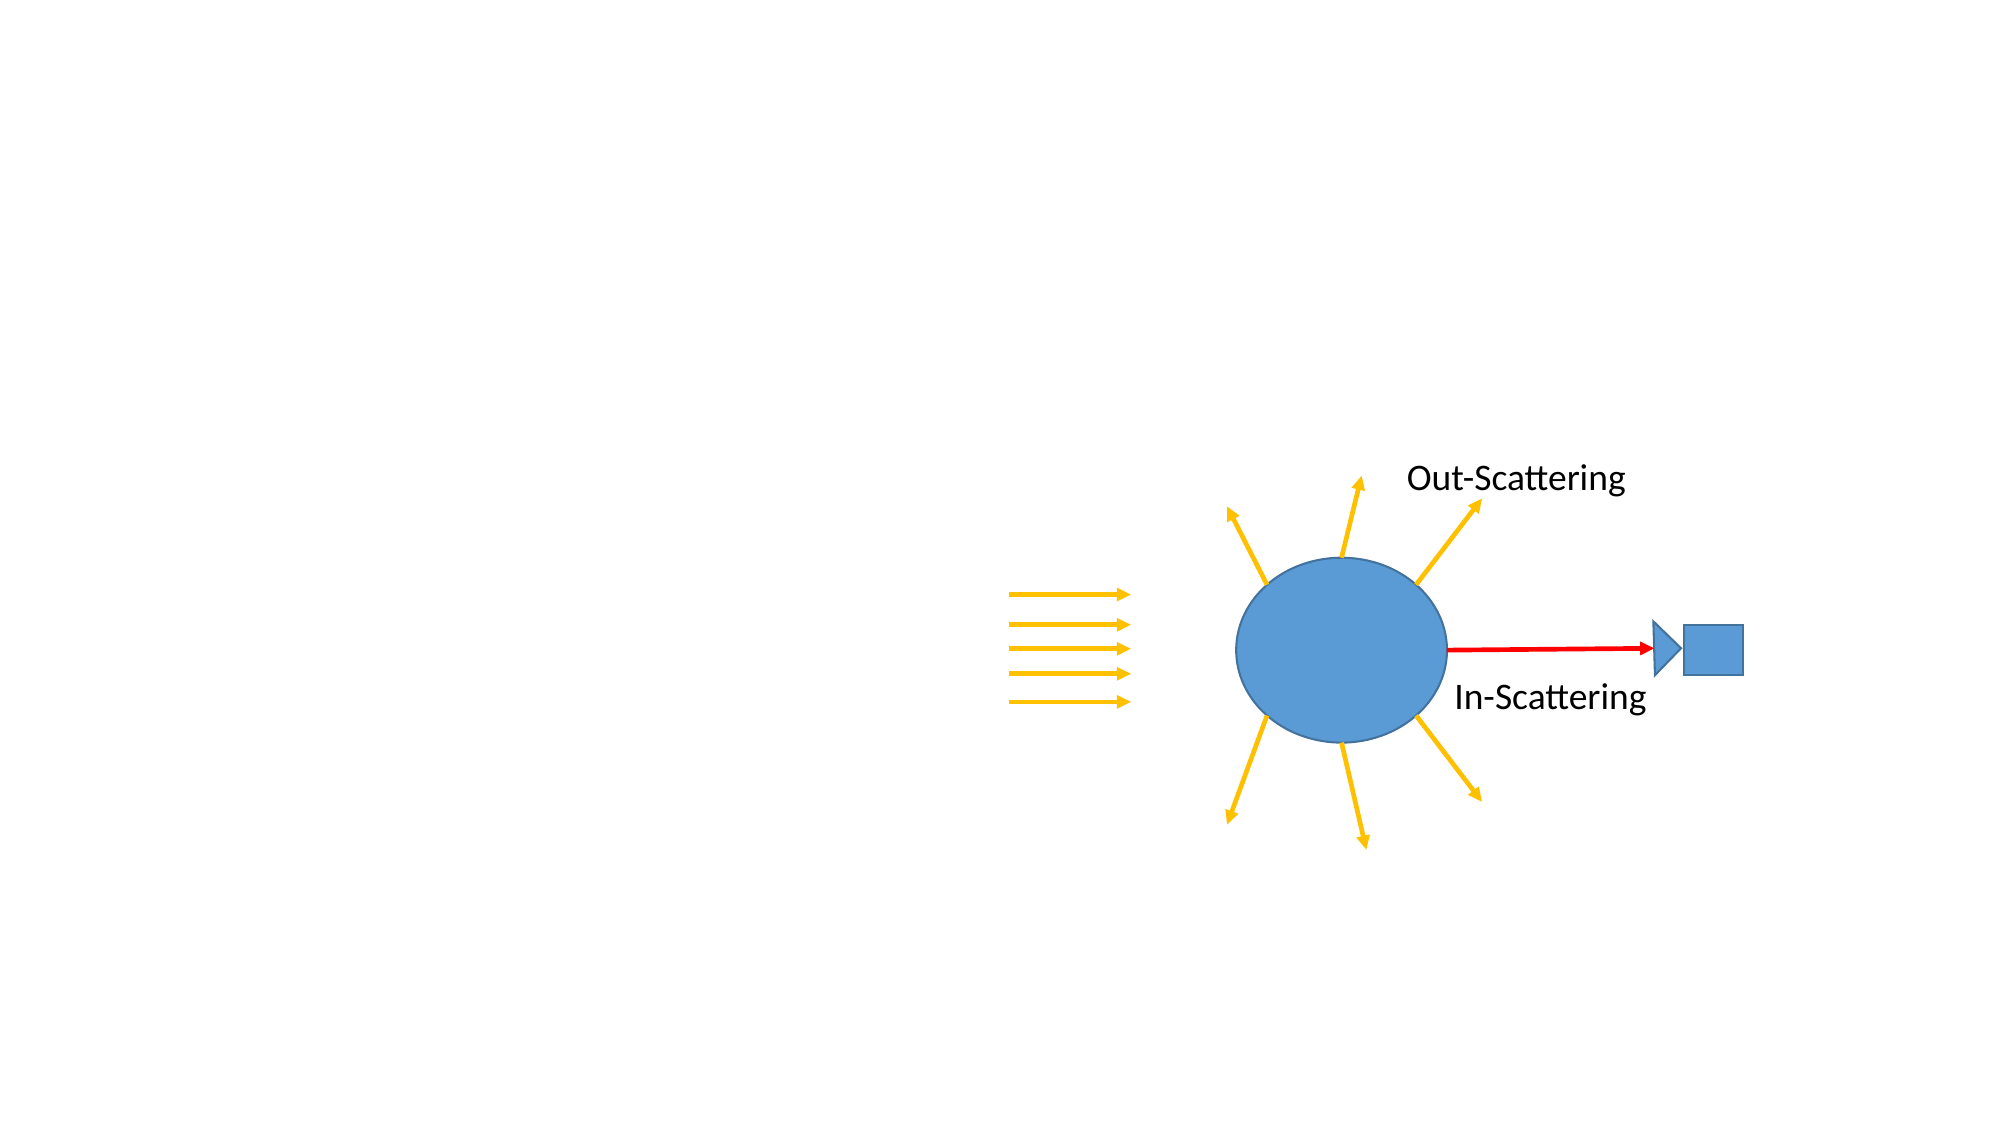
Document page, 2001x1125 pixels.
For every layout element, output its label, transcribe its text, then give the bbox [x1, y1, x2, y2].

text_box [1634, 625, 1744, 676]
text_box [1227, 715, 1268, 825]
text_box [1416, 715, 1482, 802]
text_box Out-Scattering [1392, 445, 1641, 506]
text_box [1235, 556, 1448, 744]
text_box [1416, 498, 1482, 585]
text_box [1341, 742, 1367, 850]
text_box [1008, 594, 1131, 702]
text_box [1227, 506, 1268, 585]
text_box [1341, 475, 1362, 558]
text_box In-Scattering [1439, 664, 1662, 724]
